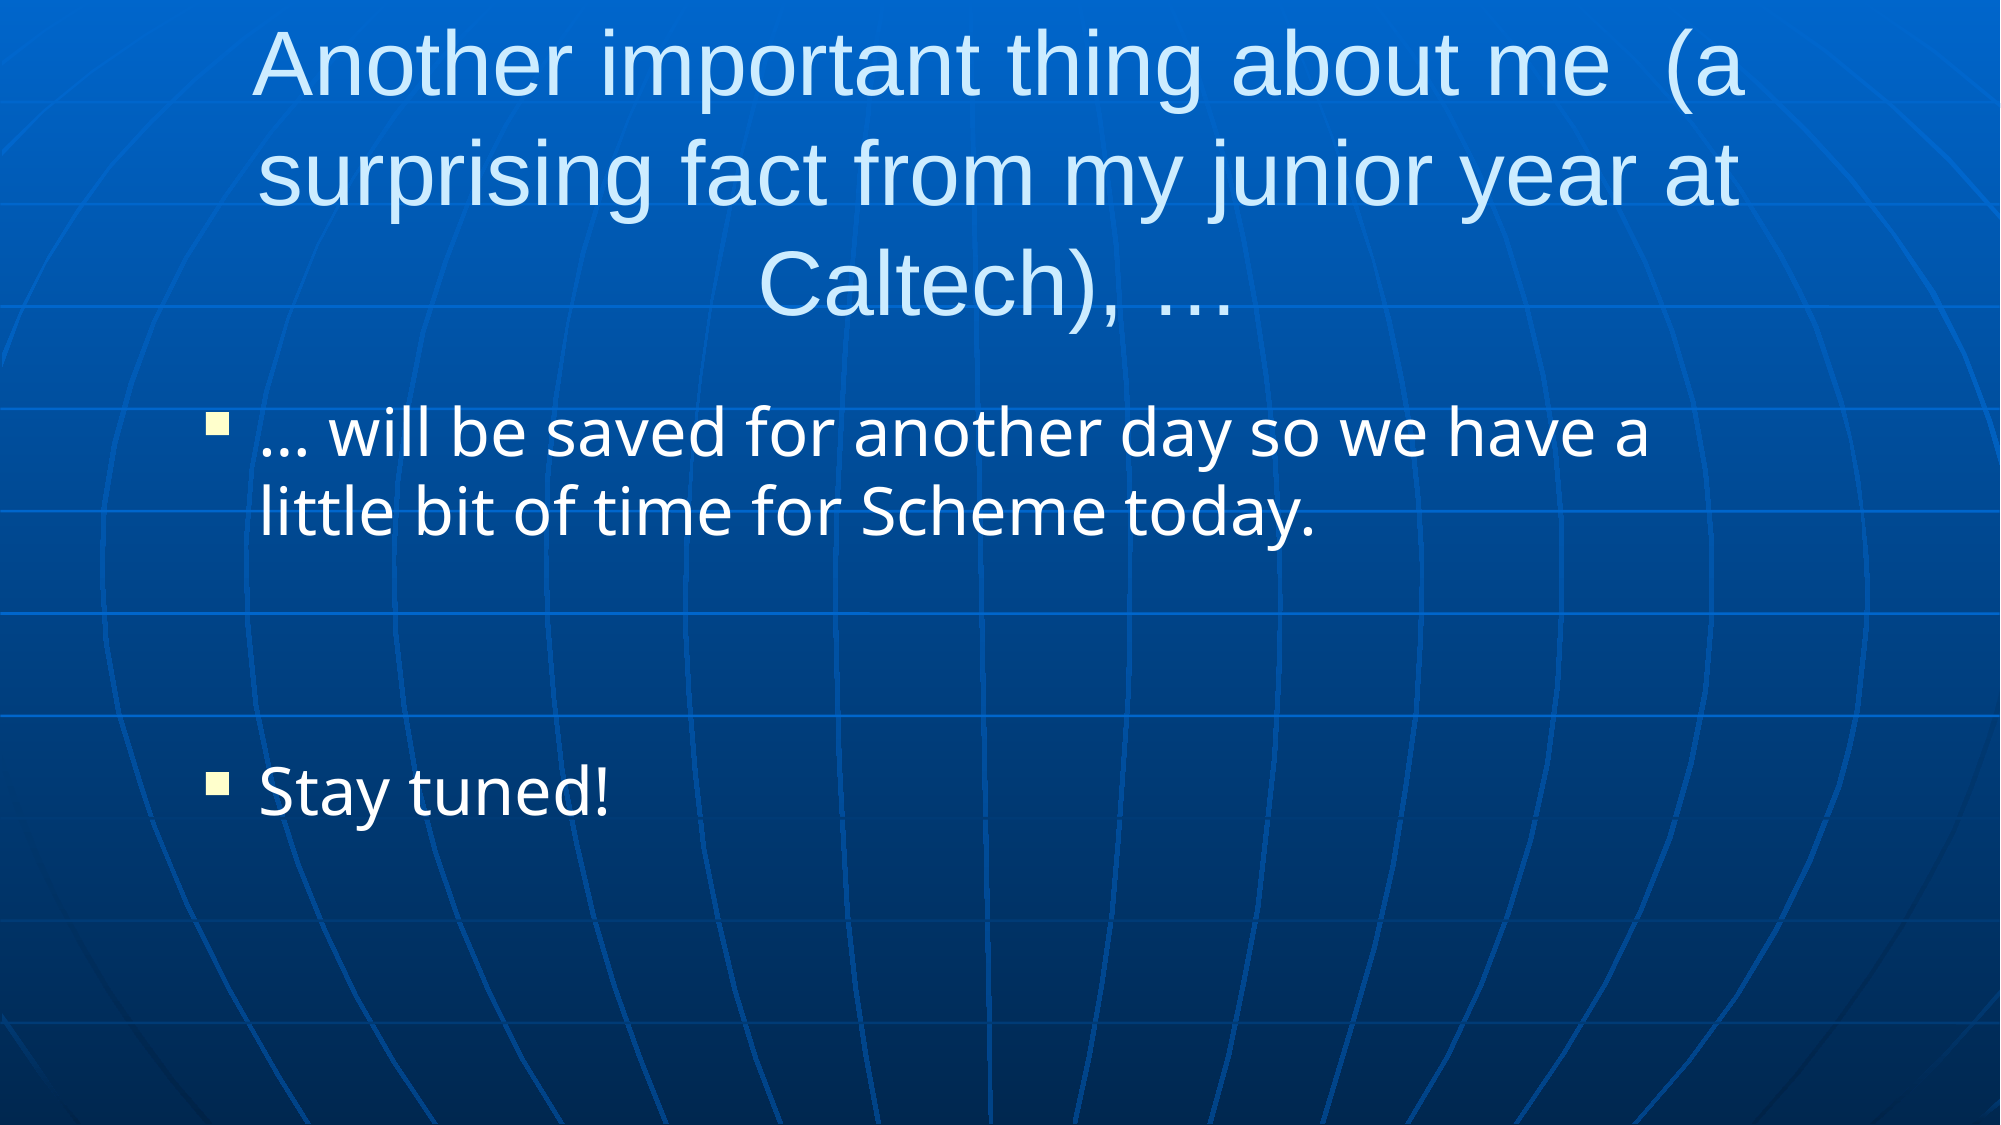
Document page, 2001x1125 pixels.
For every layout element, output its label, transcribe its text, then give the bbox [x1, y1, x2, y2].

title Another important thing about me (a surprising fact from my junior year at Caltech), … [99, 75, 1901, 263]
list … will be saved for another day so we have a little bit of time for Scheme today. Stay tuned! [187, 381, 1751, 1125]
